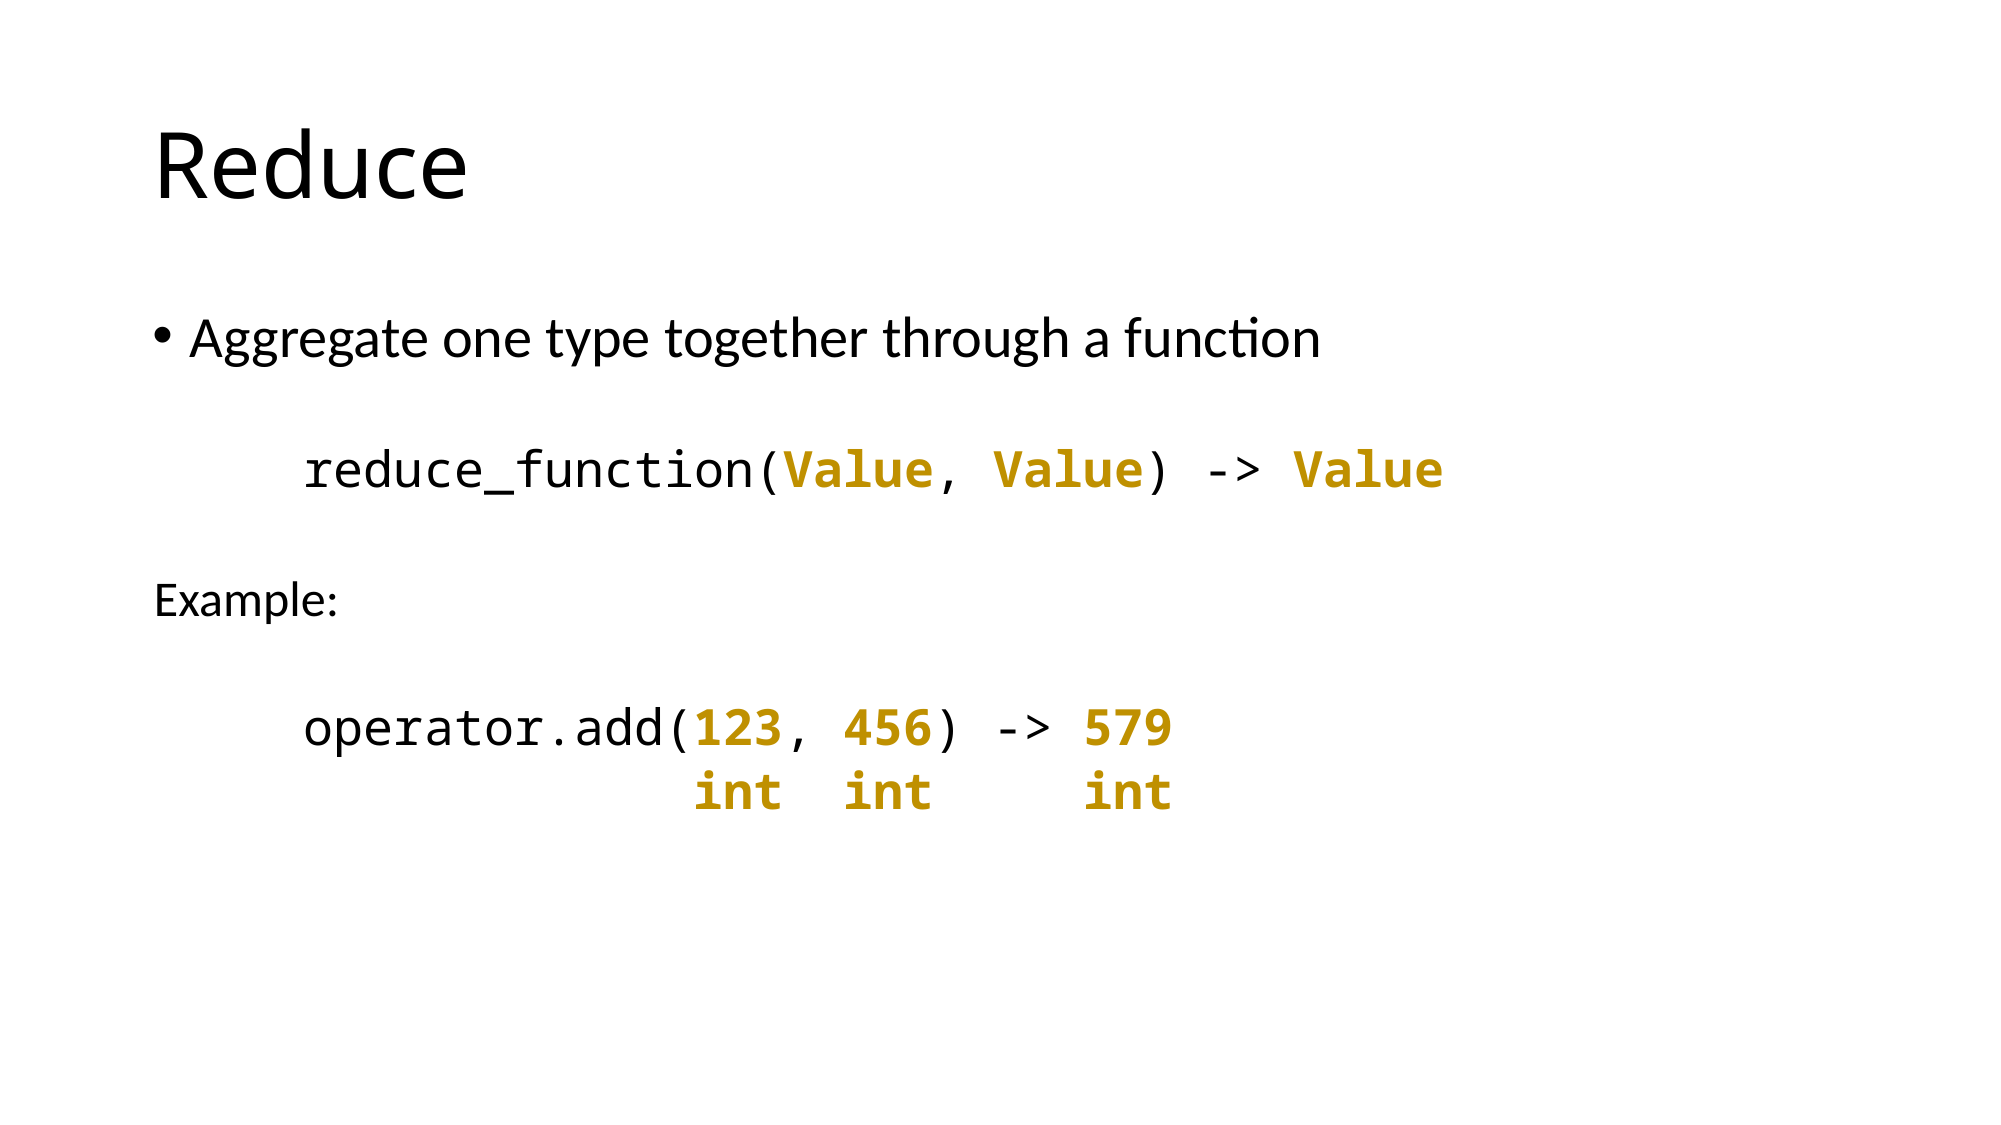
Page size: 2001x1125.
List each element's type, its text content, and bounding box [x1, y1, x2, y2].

list Aggregate one type together through a function reduce_function(Value, Value) -> Value Example: operator.add(123, 456) -> 579 int int int [137, 299, 1863, 1014]
title Reduce [137, 59, 1863, 278]
